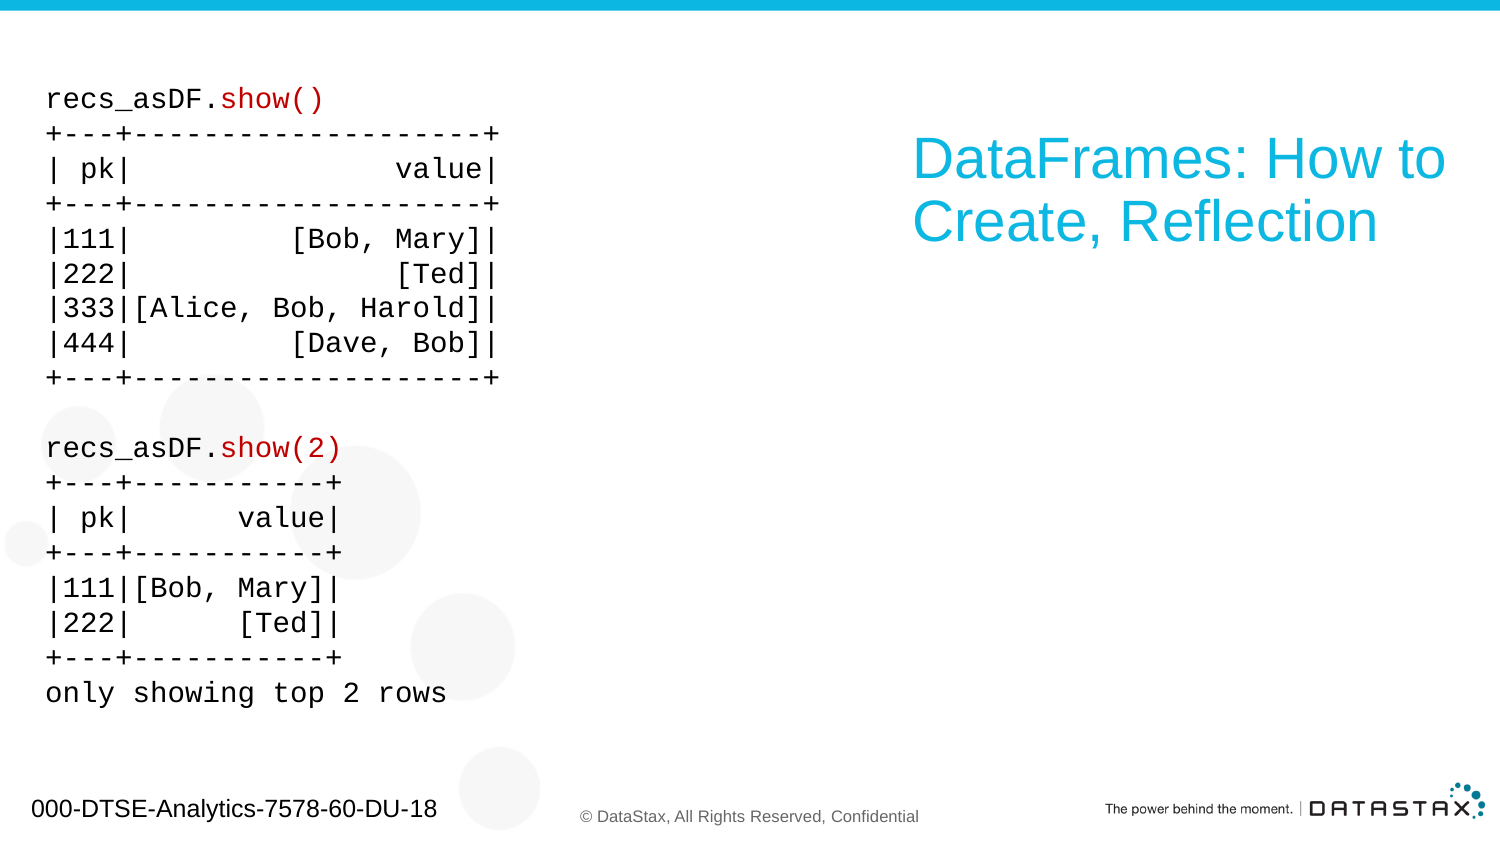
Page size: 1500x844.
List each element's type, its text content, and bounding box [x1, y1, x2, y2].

slide_number 000-DTSE-Analytics-7578-60-DU-18 [16, 785, 720, 831]
text_box recs_asDF.show() +---+--------------------+ | pk| value| +---+--------------------+ |111| [Bob, Mary]| |222| [Ted]| |333|[Alice, Bob, Harold]| |444| [Dave, Bob]| +---+--------------------+ recs_asDF.show(2) +---+-----------+ | pk| value| +---+-----------+ |111|[Bob, Mary]| |222| [Ted]| +---+-----------+ only showing top 2 rows [30, 71, 1487, 751]
picture [1090, 767, 1500, 834]
title DataFrames: How to Create, Reflection [912, 179, 1465, 270]
